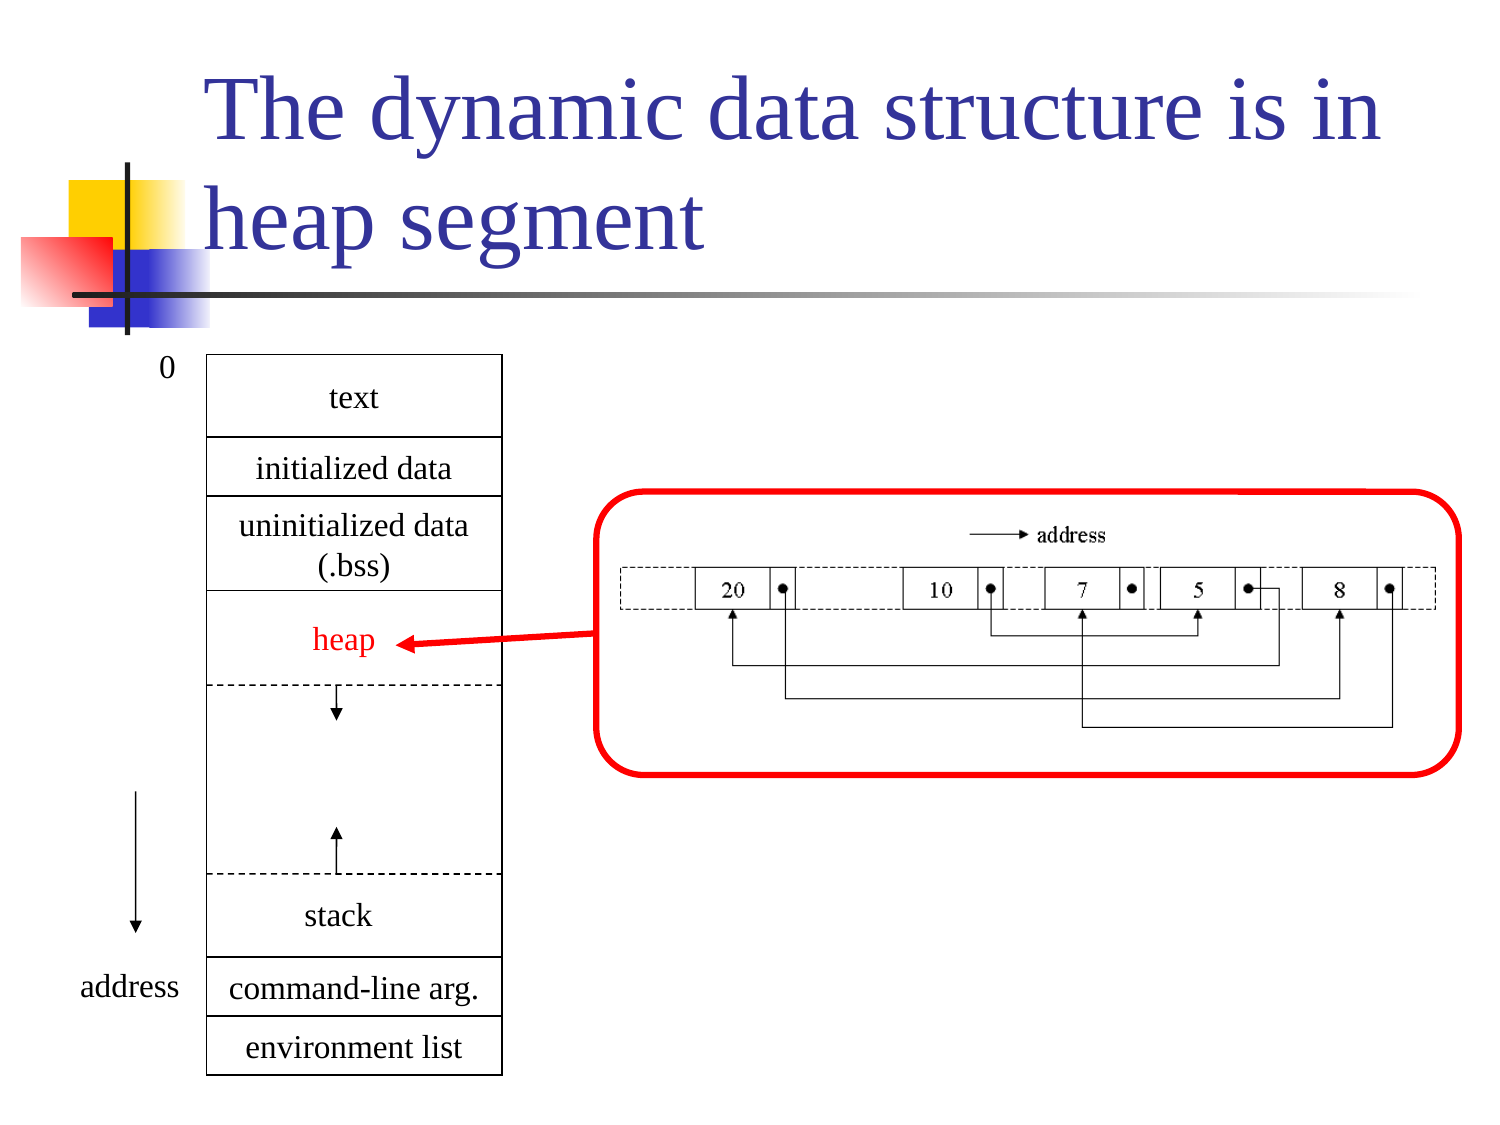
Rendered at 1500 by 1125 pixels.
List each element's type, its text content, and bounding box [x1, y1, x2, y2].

picture [619, 515, 1436, 728]
title The dynamic data structure is in heap segment [188, 35, 1468, 275]
text_box [596, 491, 1459, 775]
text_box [64, 337, 502, 1076]
